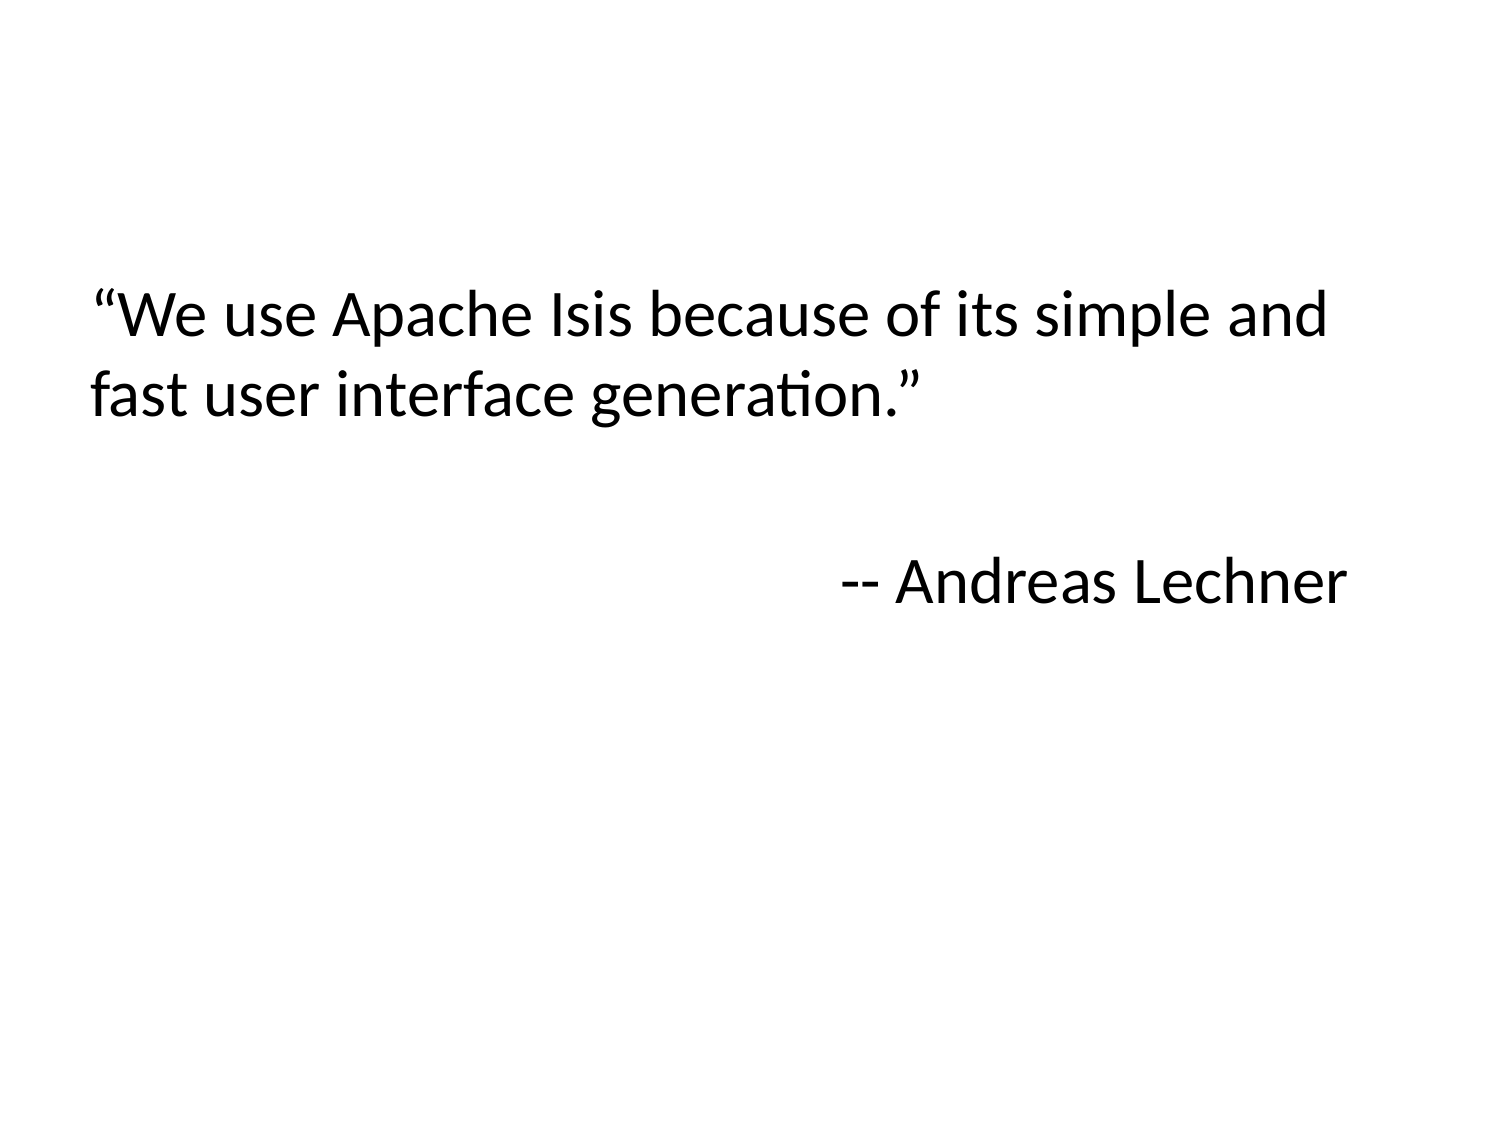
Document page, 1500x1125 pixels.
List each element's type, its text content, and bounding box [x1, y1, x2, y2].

list “We use Apache Isis because of its simple and fast user interface generation.” -- Andreas Lechner [75, 262, 1425, 1005]
